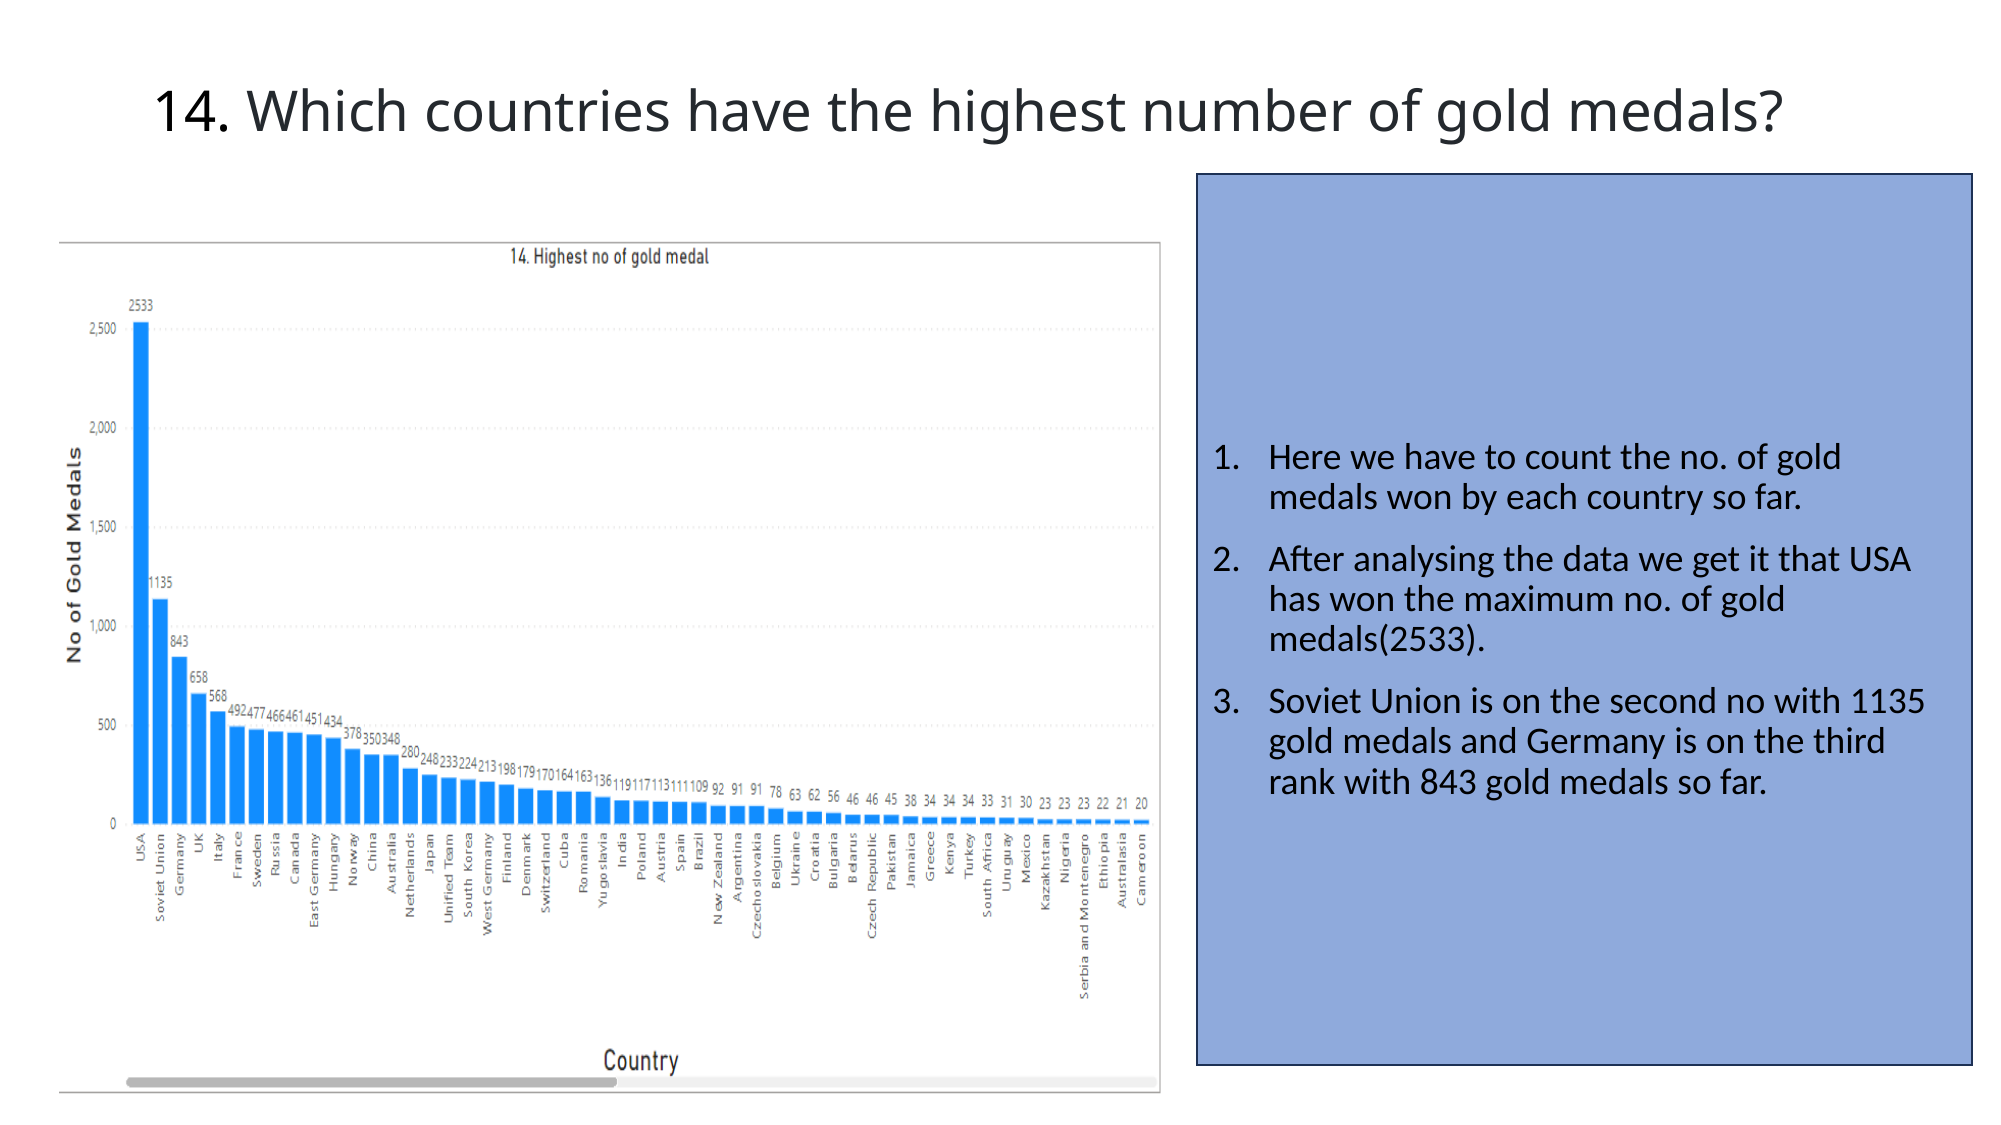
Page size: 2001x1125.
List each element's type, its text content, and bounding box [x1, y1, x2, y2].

text_box Here we have to count the no. of gold medals won by each country so far. After analysing the data we get it that USA has won the maximum no. of gold medals(2533). Soviet Union is on the second no with 1135 gold medals and Germany is on the third rank with 843 gold medals so far. [1196, 173, 1973, 1066]
title 14. Which countries have the highest number of gold medals? [137, 59, 1863, 278]
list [59, 235, 1185, 1102]
